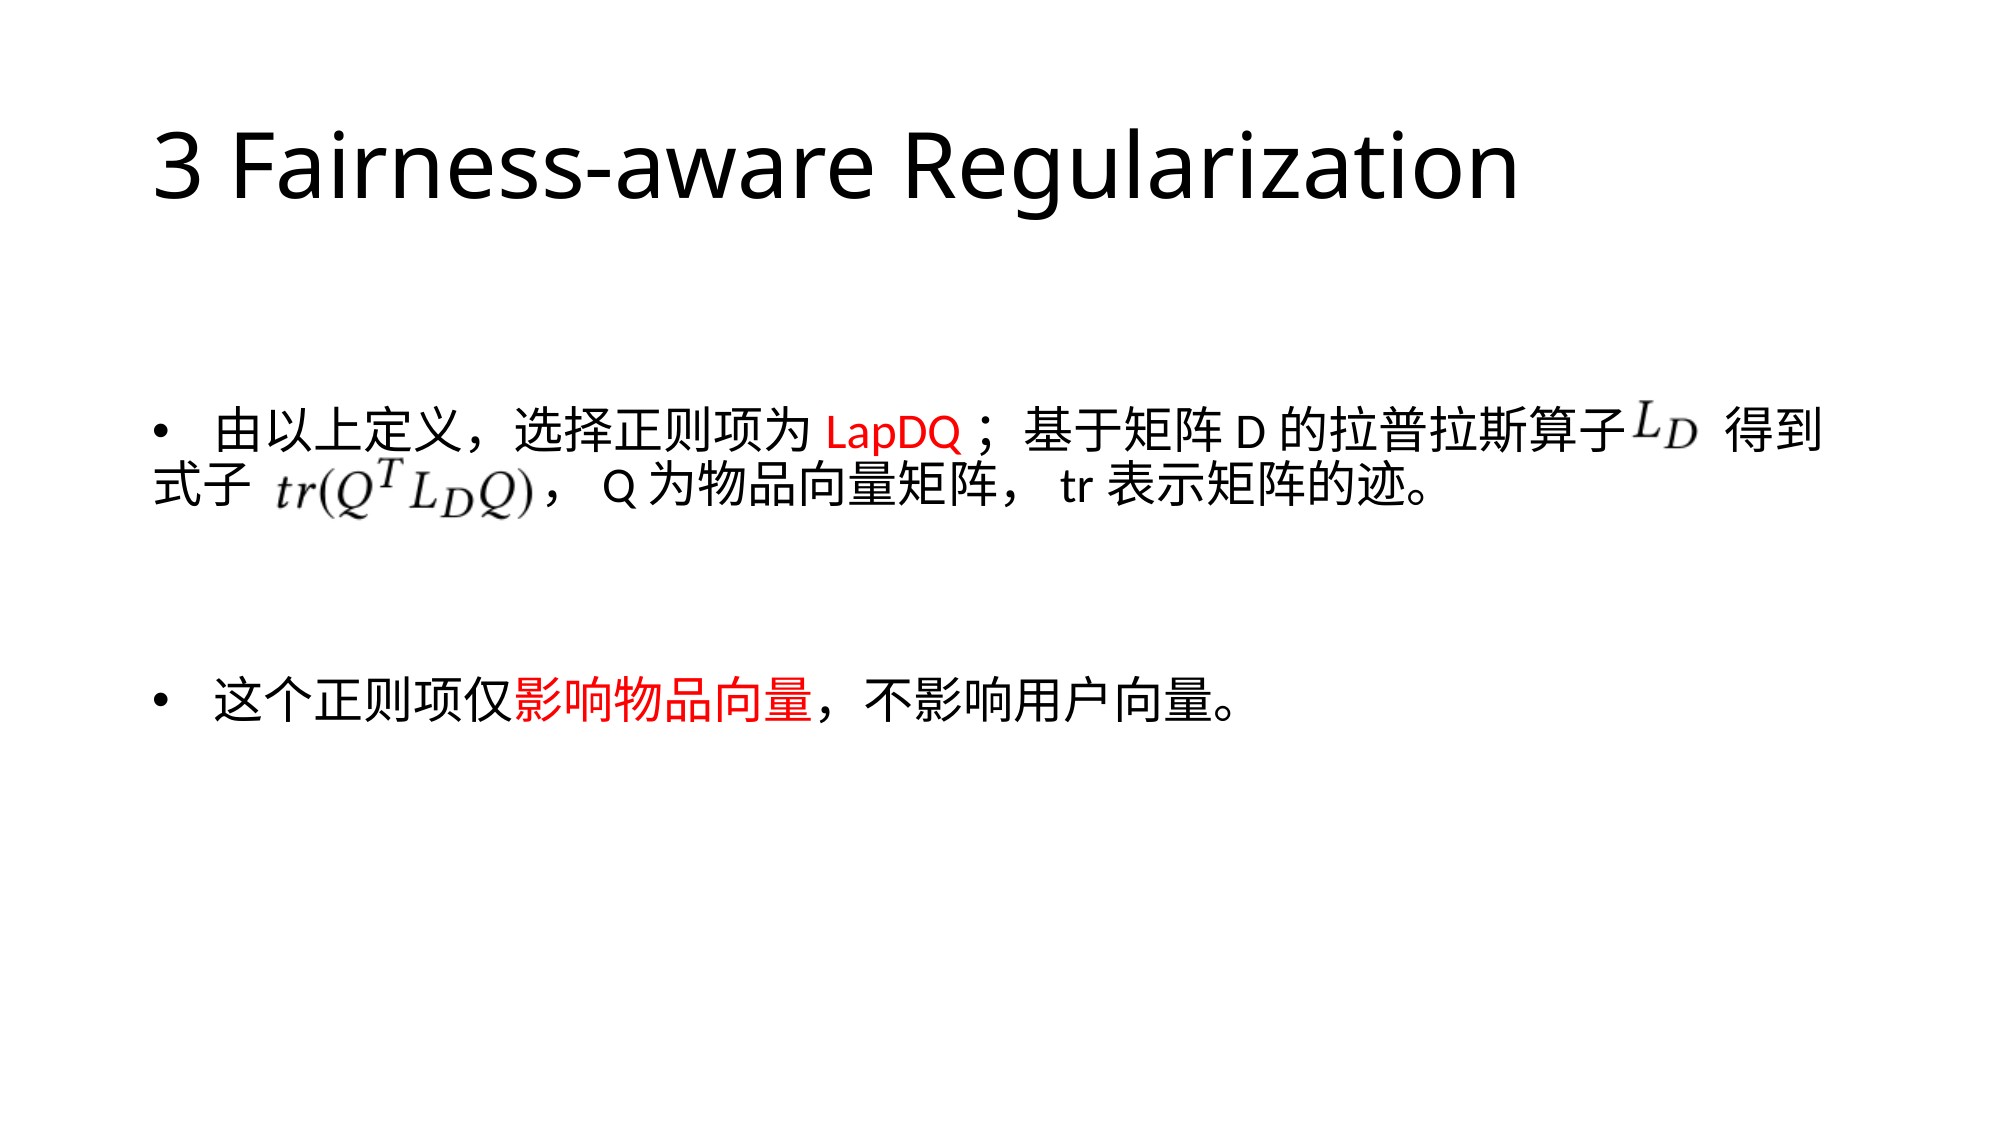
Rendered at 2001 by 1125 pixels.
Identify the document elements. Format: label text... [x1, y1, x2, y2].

text_box 由以上定义，选择正则项为LapDQ；基于矩阵D的拉普拉斯算子 得到式子 ，Q为物品向量矩阵，tr表示矩阵的迹。 这个正则项仅影响物品向量，不影响用户向量。 [137, 299, 1863, 1014]
text_box 3 Fairness-aware Regularization [137, 59, 1863, 278]
picture [263, 453, 537, 530]
picture [1624, 391, 1703, 458]
